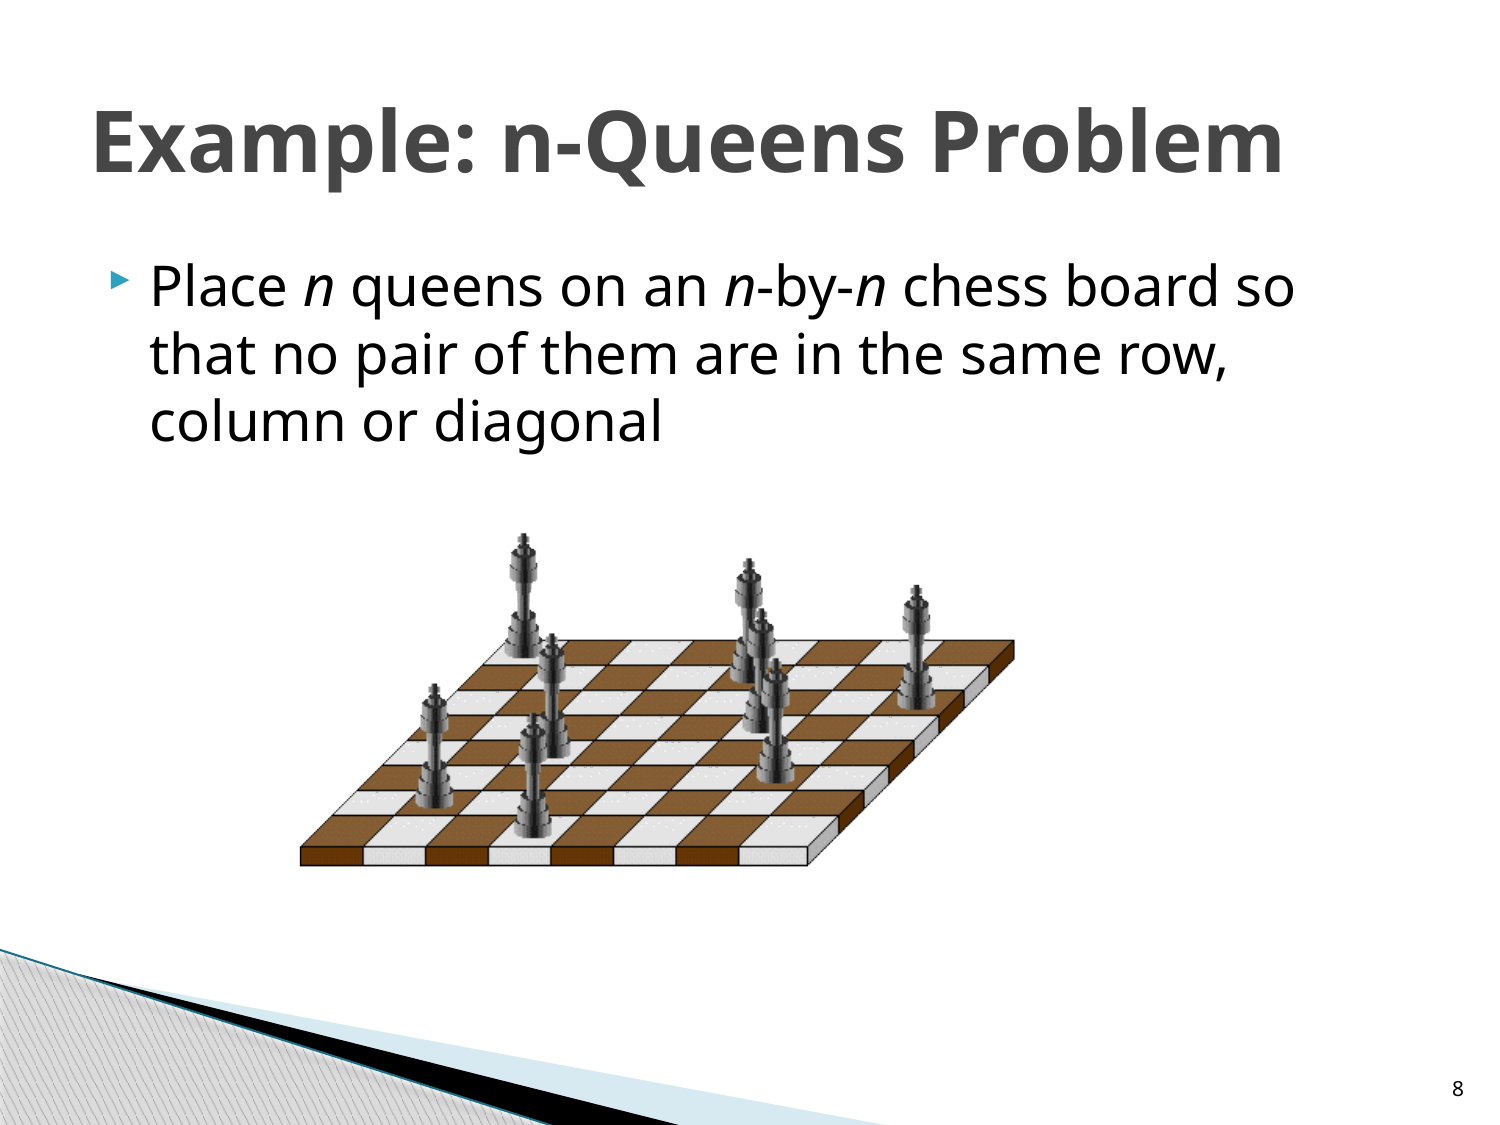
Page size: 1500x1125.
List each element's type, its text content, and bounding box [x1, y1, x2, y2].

list Place n queens on an n-by-n chess board so that no pair of them are in the same row, column or diagonal [75, 243, 1425, 657]
slide_number 8 [1418, 1051, 1479, 1112]
title Example: n-Queens Problem [75, 45, 1425, 233]
picture [289, 526, 1023, 876]
